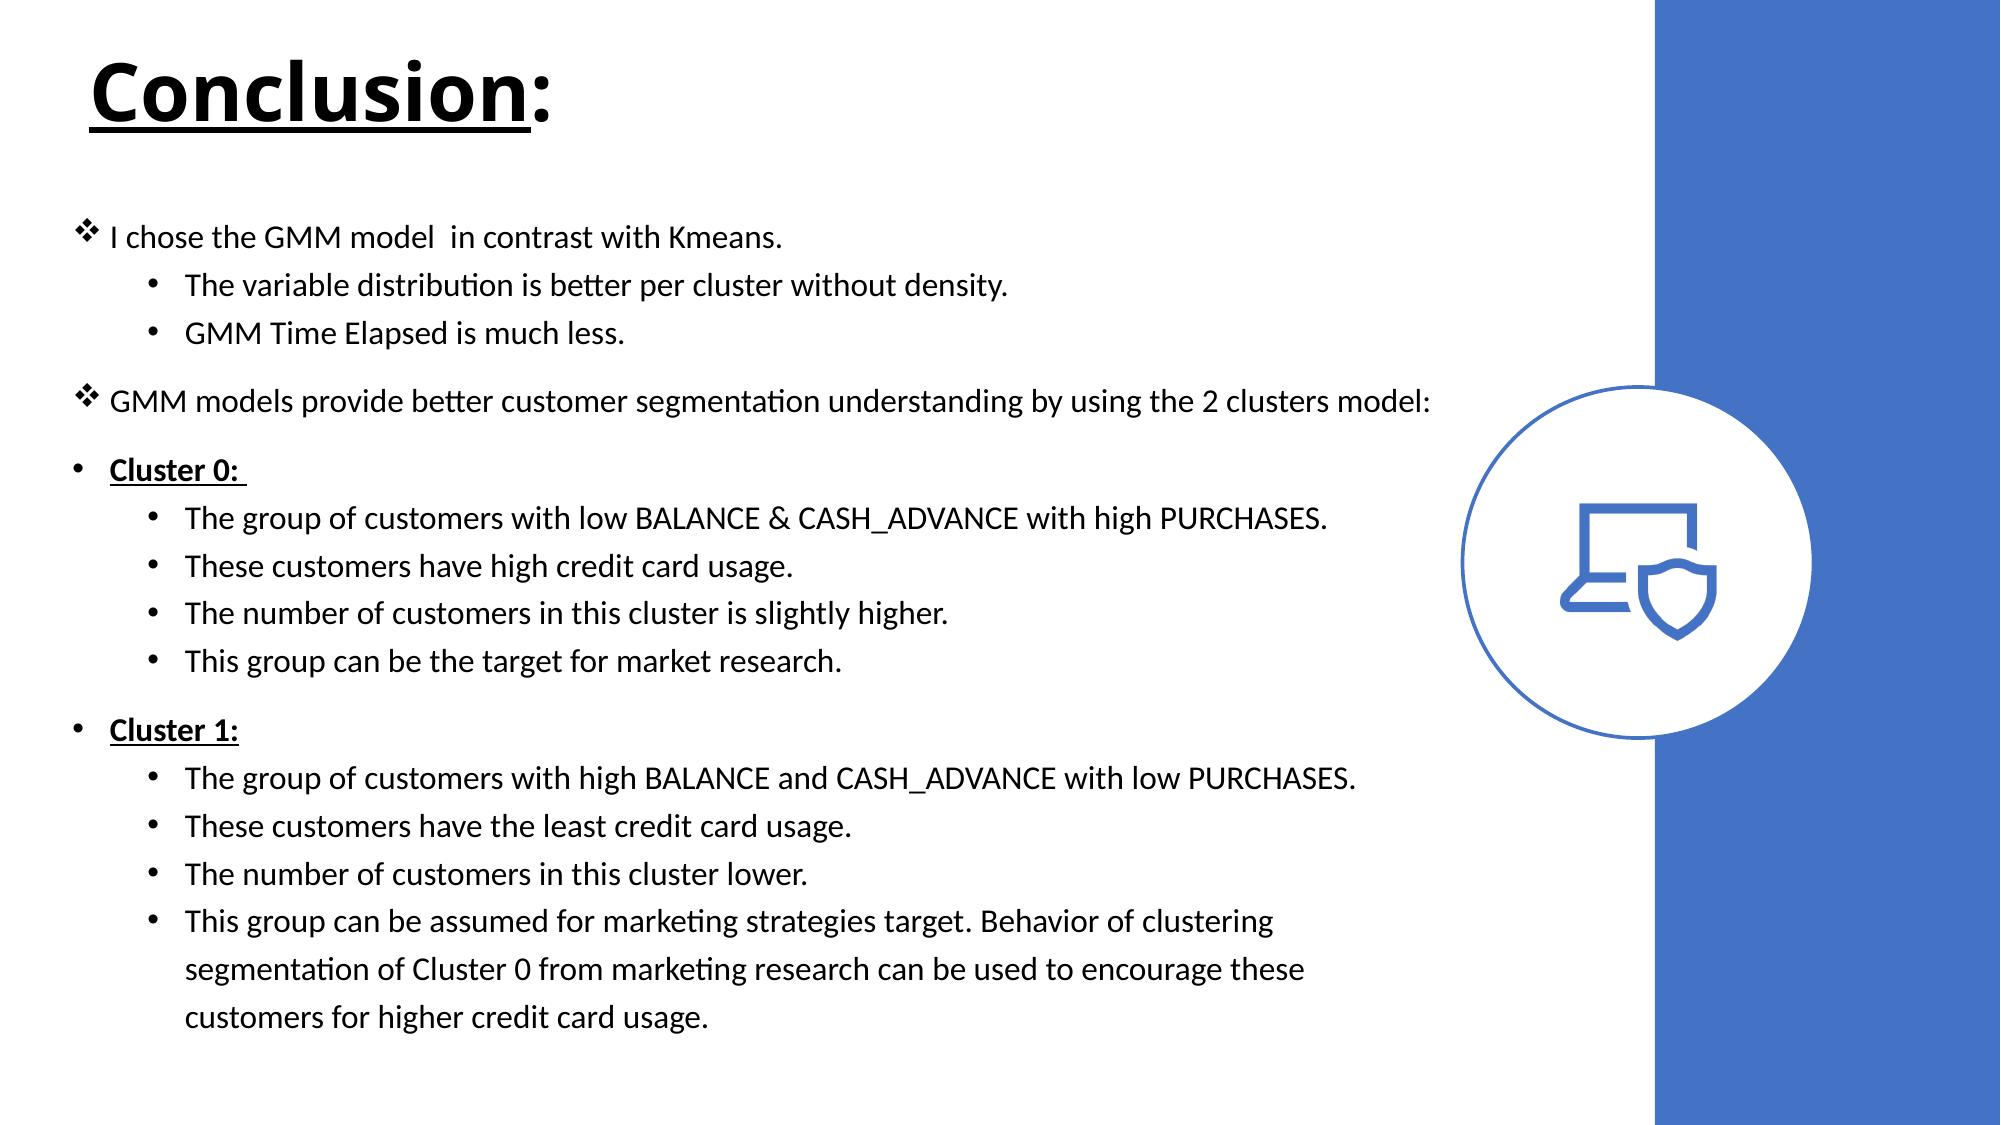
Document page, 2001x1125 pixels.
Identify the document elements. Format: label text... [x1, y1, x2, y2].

text_box [1654, 0, 2000, 1125]
title Conclusion: [74, 43, 1413, 117]
picture [1544, 468, 1732, 657]
list I chose the GMM model in contrast with Kmeans. The variable distribution is better per cluster without density. GMM Time Elapsed is much less. GMM models provide better customer segmentation understanding by using the 2 clusters model: Cluster 0: The group of customers with low BALANCE & CASH_ADVANCE with high PURCHASES. These customers have high credit card usage. The number of customers in this cluster is slightly higher. This group can be the target for market research. Cluster 1: The group of customers with high BALANCE and CASH_ADVANCE with low PURCHASES. These customers have the least credit card usage. The number of customers in this cluster lower. This group can be assumed for marketing strategies target. Behavior of clustering segmentation of Cluster 0 from marketing research can be used to encourage these customers for higher credit card usage. [57, 117, 1463, 1125]
text_box [1461, 385, 1815, 740]
